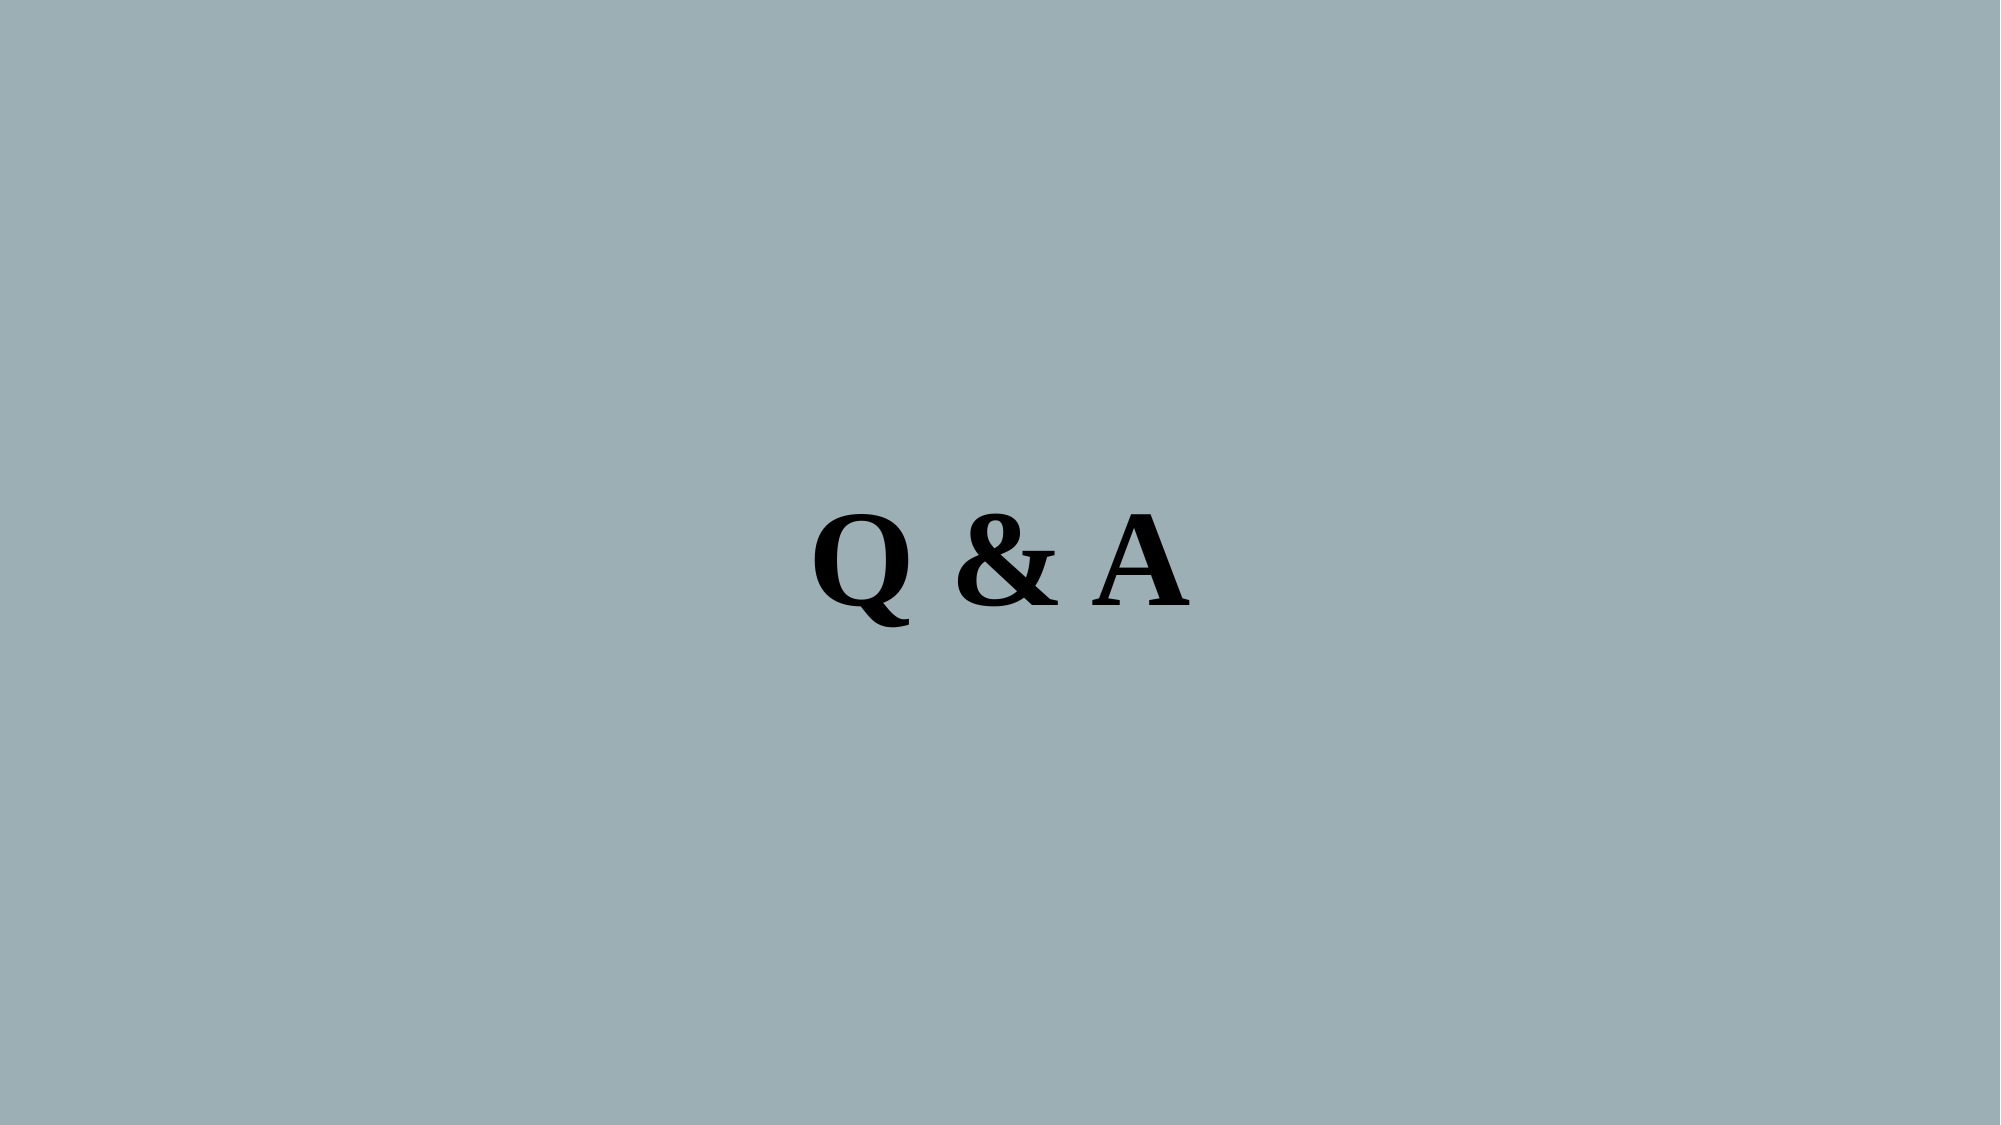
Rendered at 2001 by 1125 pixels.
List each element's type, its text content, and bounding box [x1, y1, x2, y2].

subtitle Q & A [442, 460, 1558, 665]
